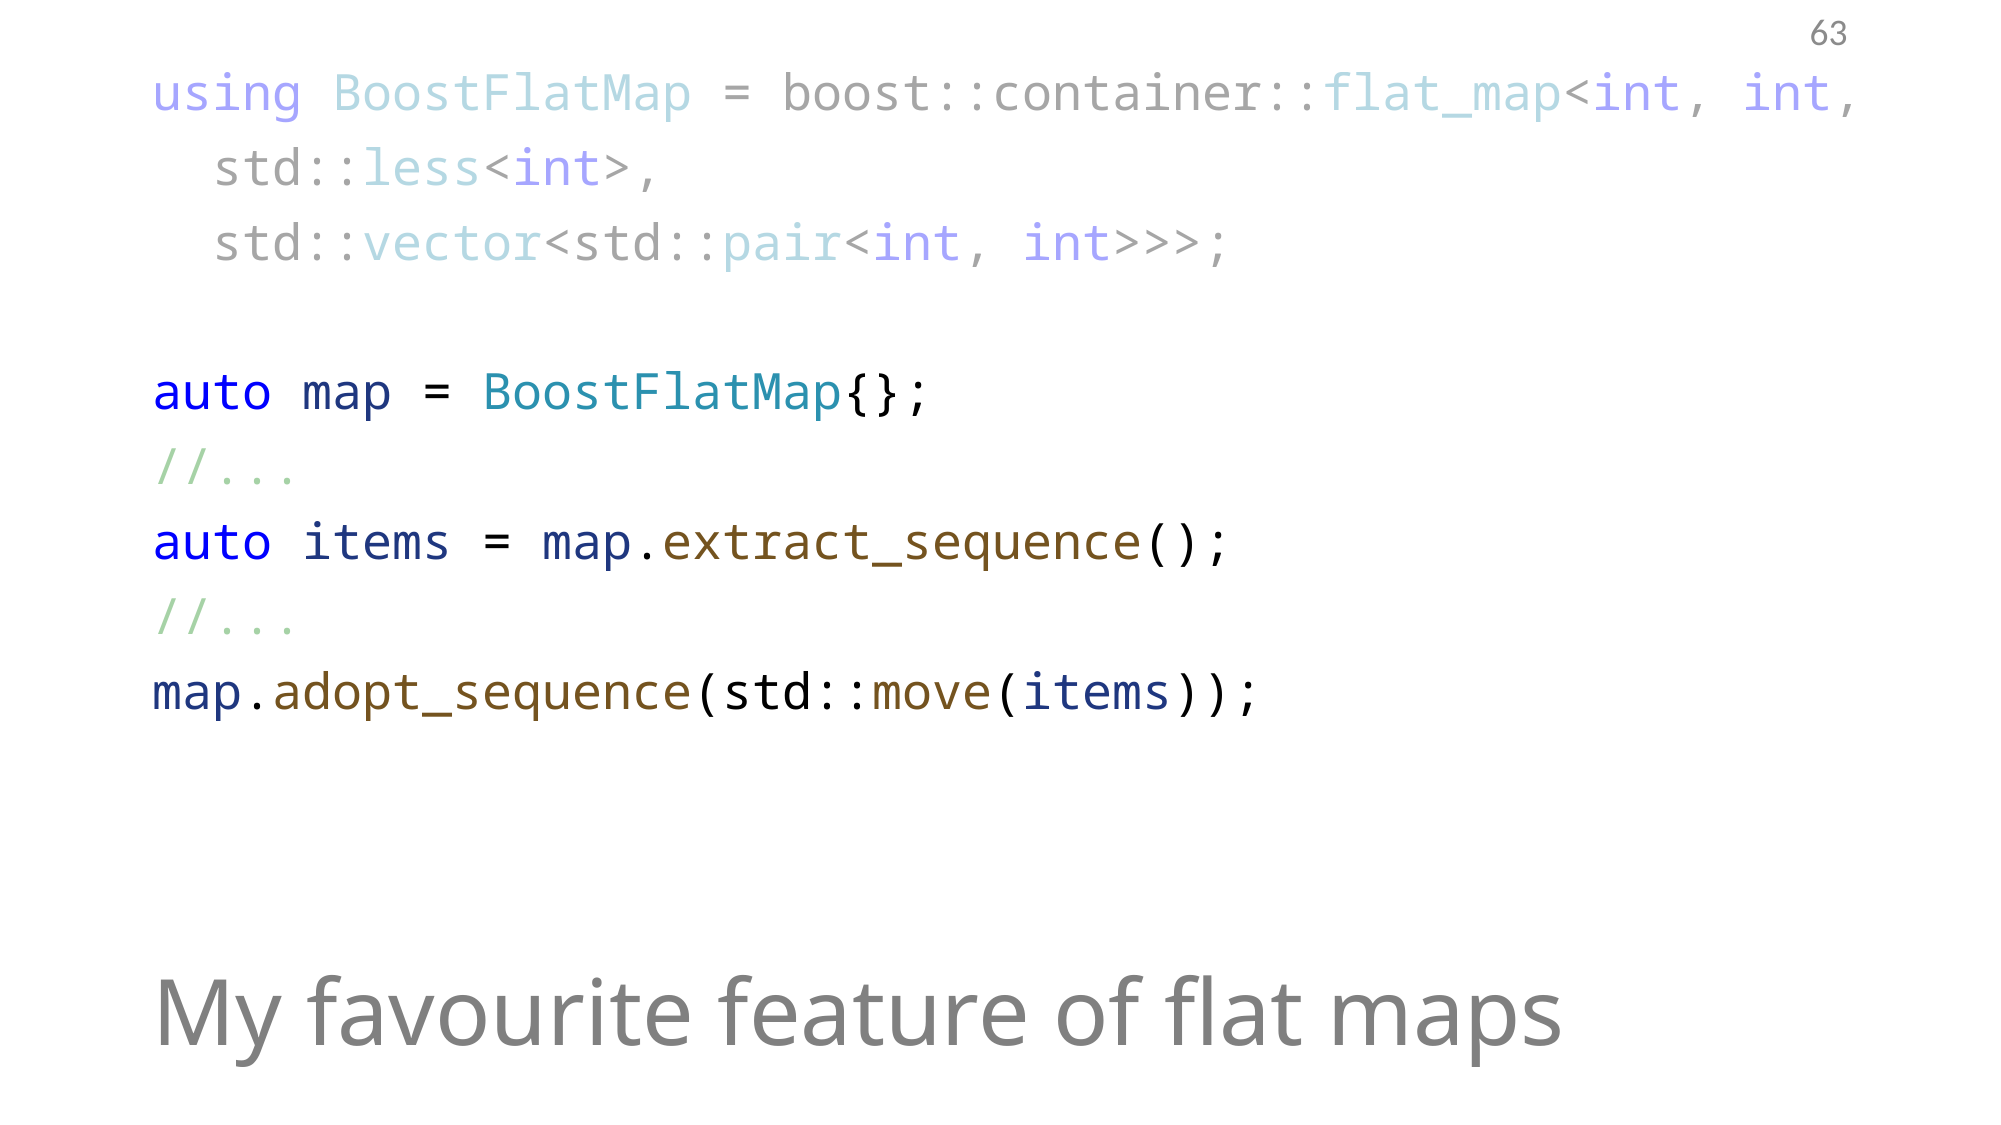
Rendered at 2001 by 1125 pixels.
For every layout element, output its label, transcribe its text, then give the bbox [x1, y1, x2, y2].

slide_number 63 [1412, 0, 1863, 60]
title My favourite feature of flat maps [137, 908, 1863, 1125]
list using BoostFlatMap = boost::container::flat_map<int, int, std::less<int>, std::vector<std::pair<int, int>>>; auto map = BoostFlatMap{}; //... auto items = map.extract_sequence(); //... map.adopt_sequence(std::move(items)); [137, 59, 2000, 908]
